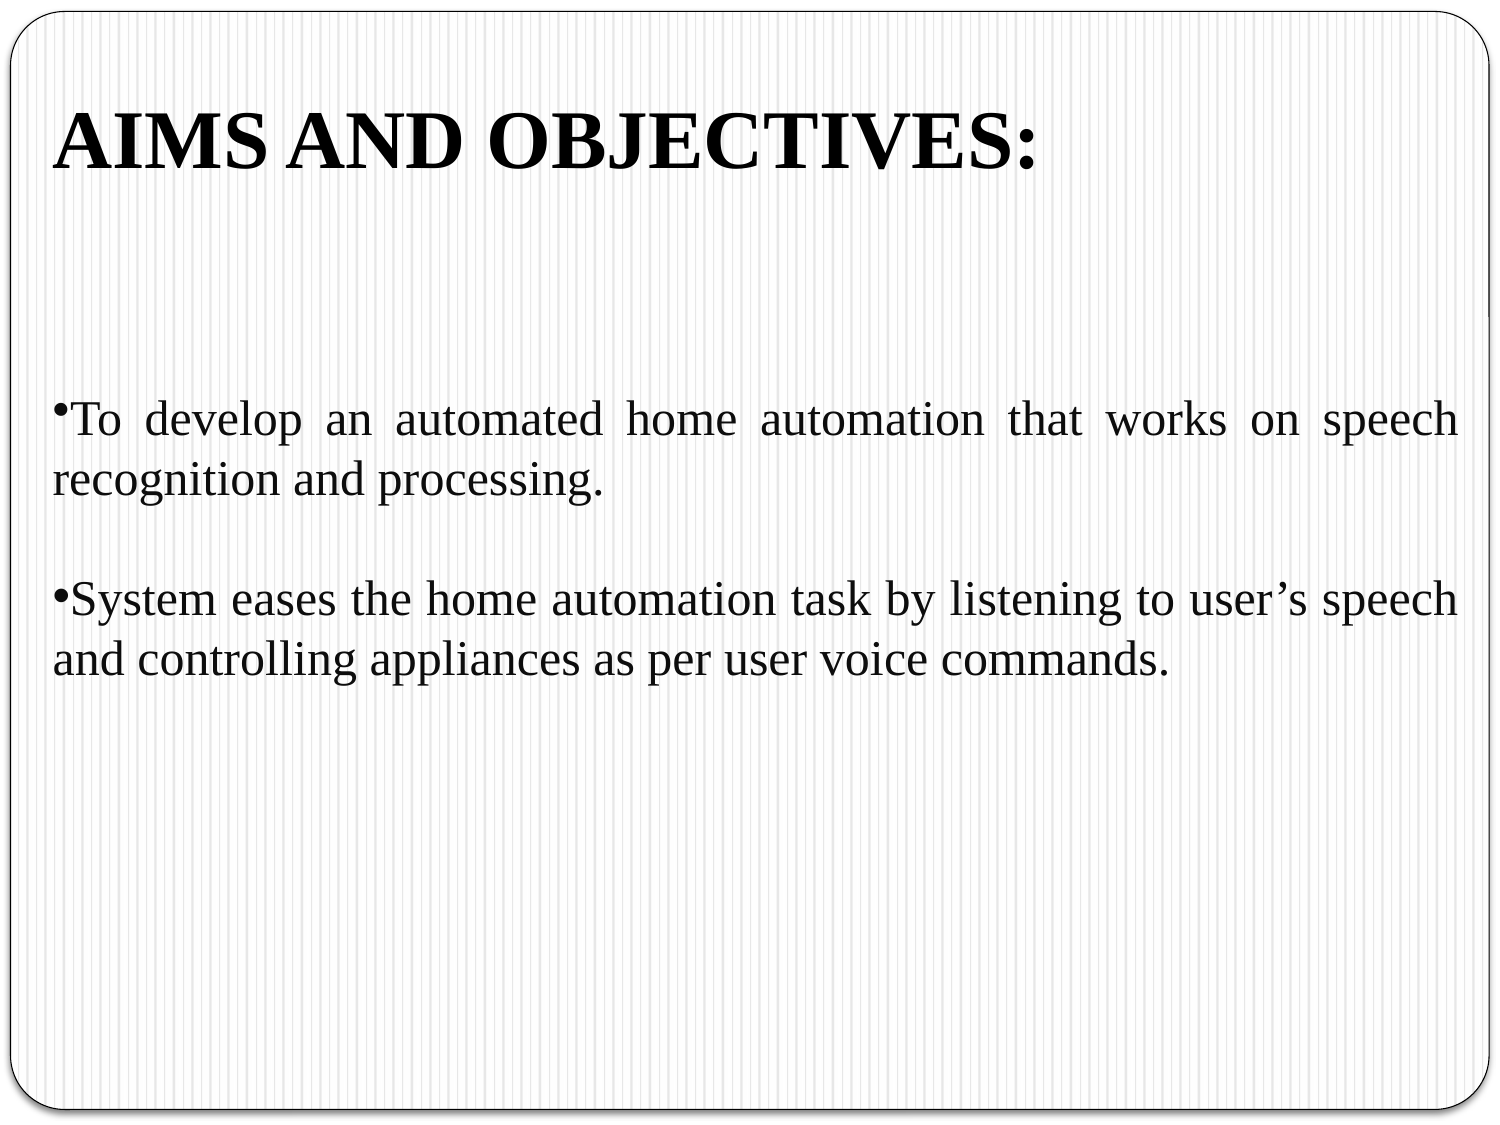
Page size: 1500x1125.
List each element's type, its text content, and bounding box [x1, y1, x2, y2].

text_box AIMS AND OBJECTIVES: To develop an automated home automation that works on speech recognition and processing. System eases the home automation task by listening to user’s speech and controlling appliances as per user voice commands. [37, 78, 1475, 693]
